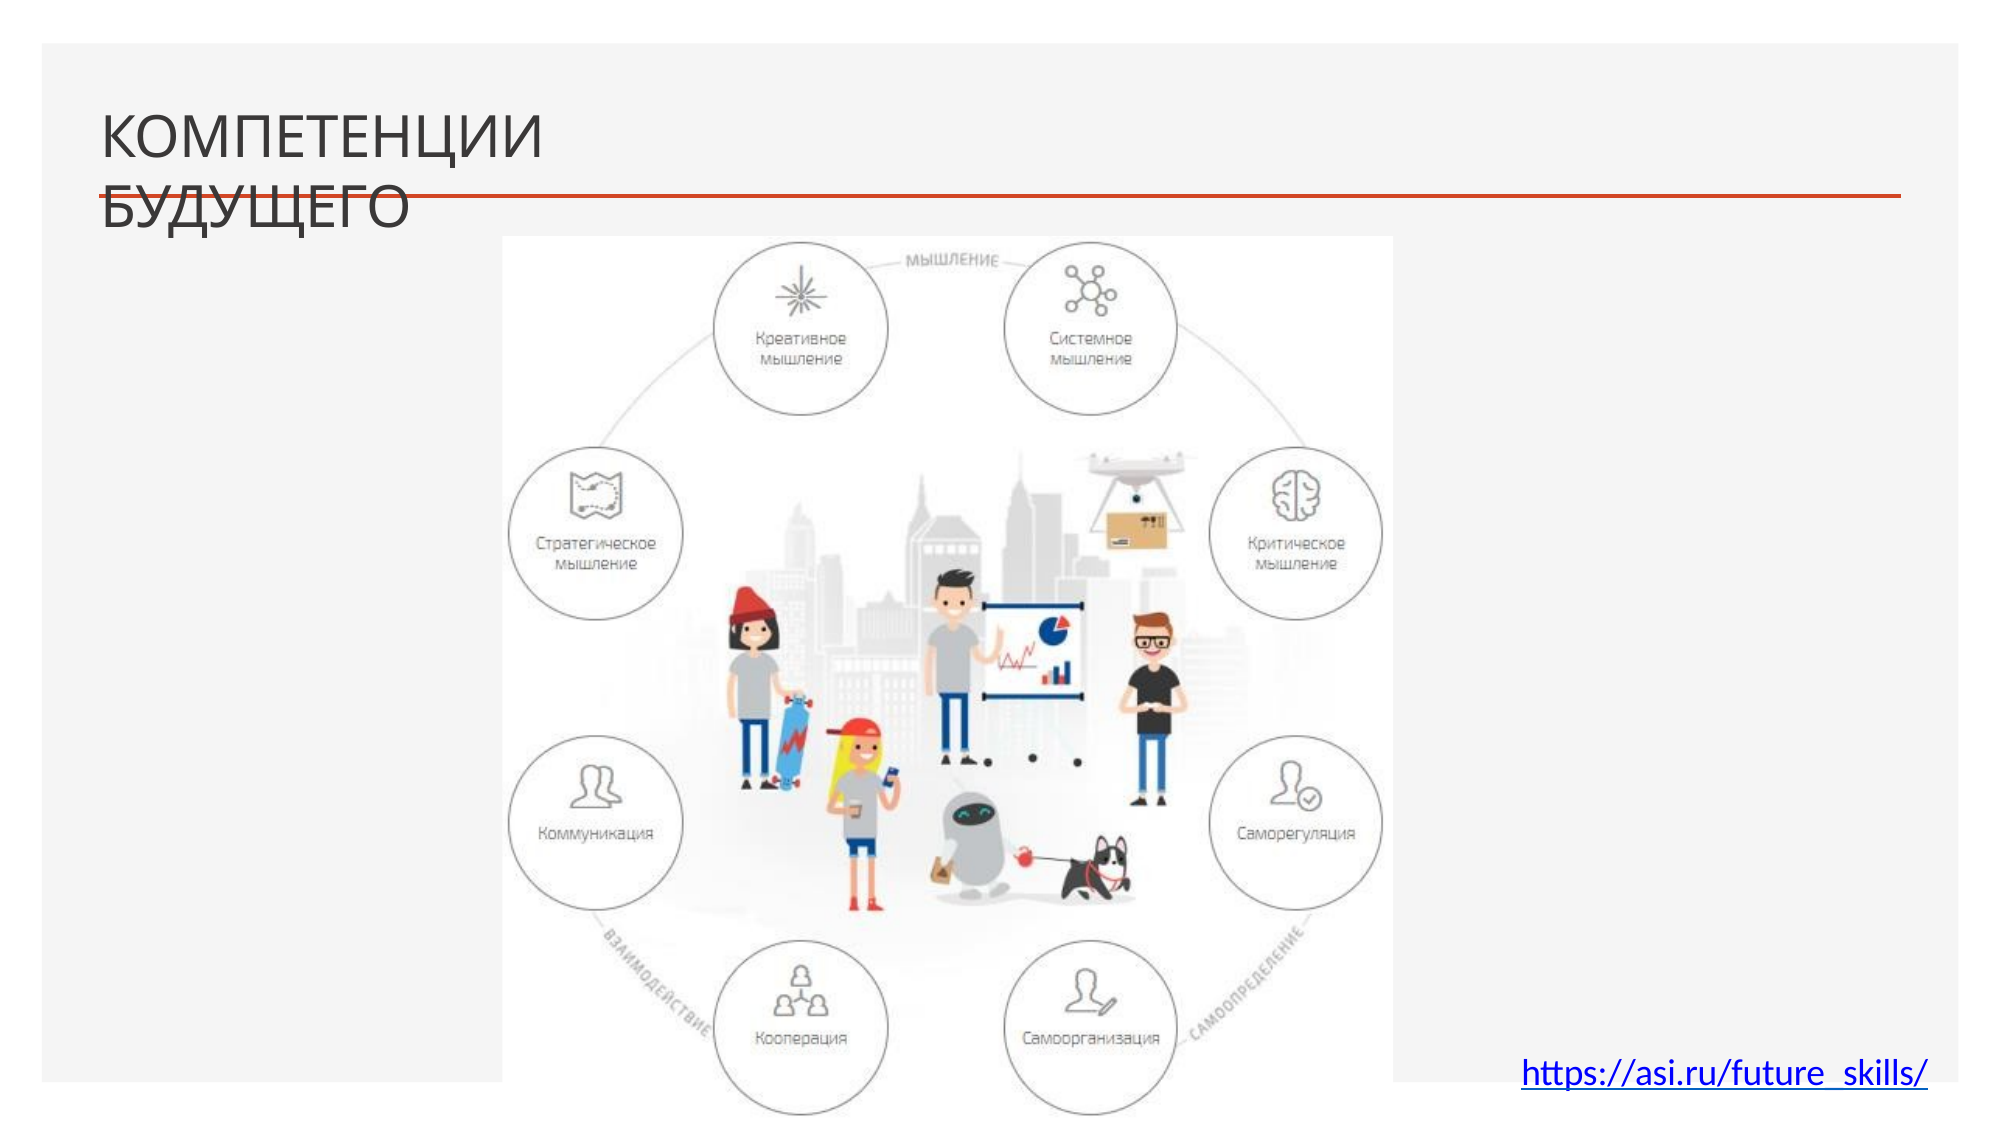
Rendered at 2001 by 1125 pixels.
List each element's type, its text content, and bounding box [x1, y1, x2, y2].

text_box https://asi.ru/future_skills/ [1519, 1045, 1938, 1093]
text_box [502, 236, 1394, 1125]
title КОМПЕТЕНЦИИ БУДУЩЕГО [98, 97, 812, 288]
